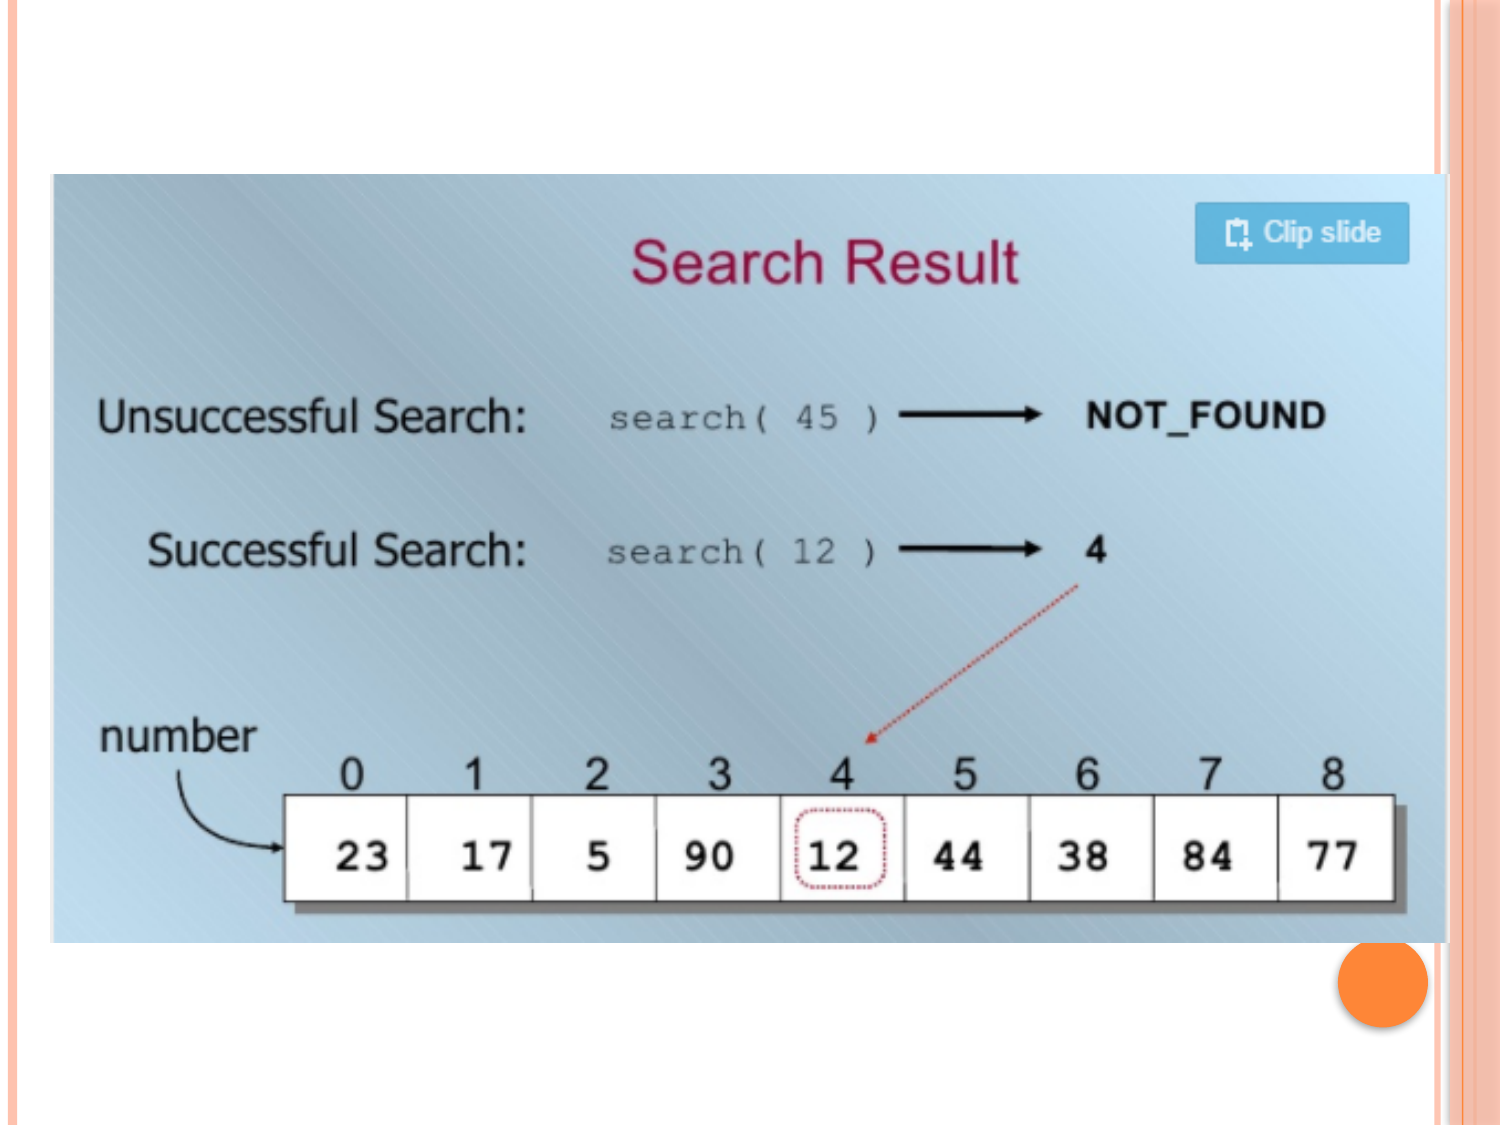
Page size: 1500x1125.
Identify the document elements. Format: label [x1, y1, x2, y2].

picture [49, 174, 1451, 943]
